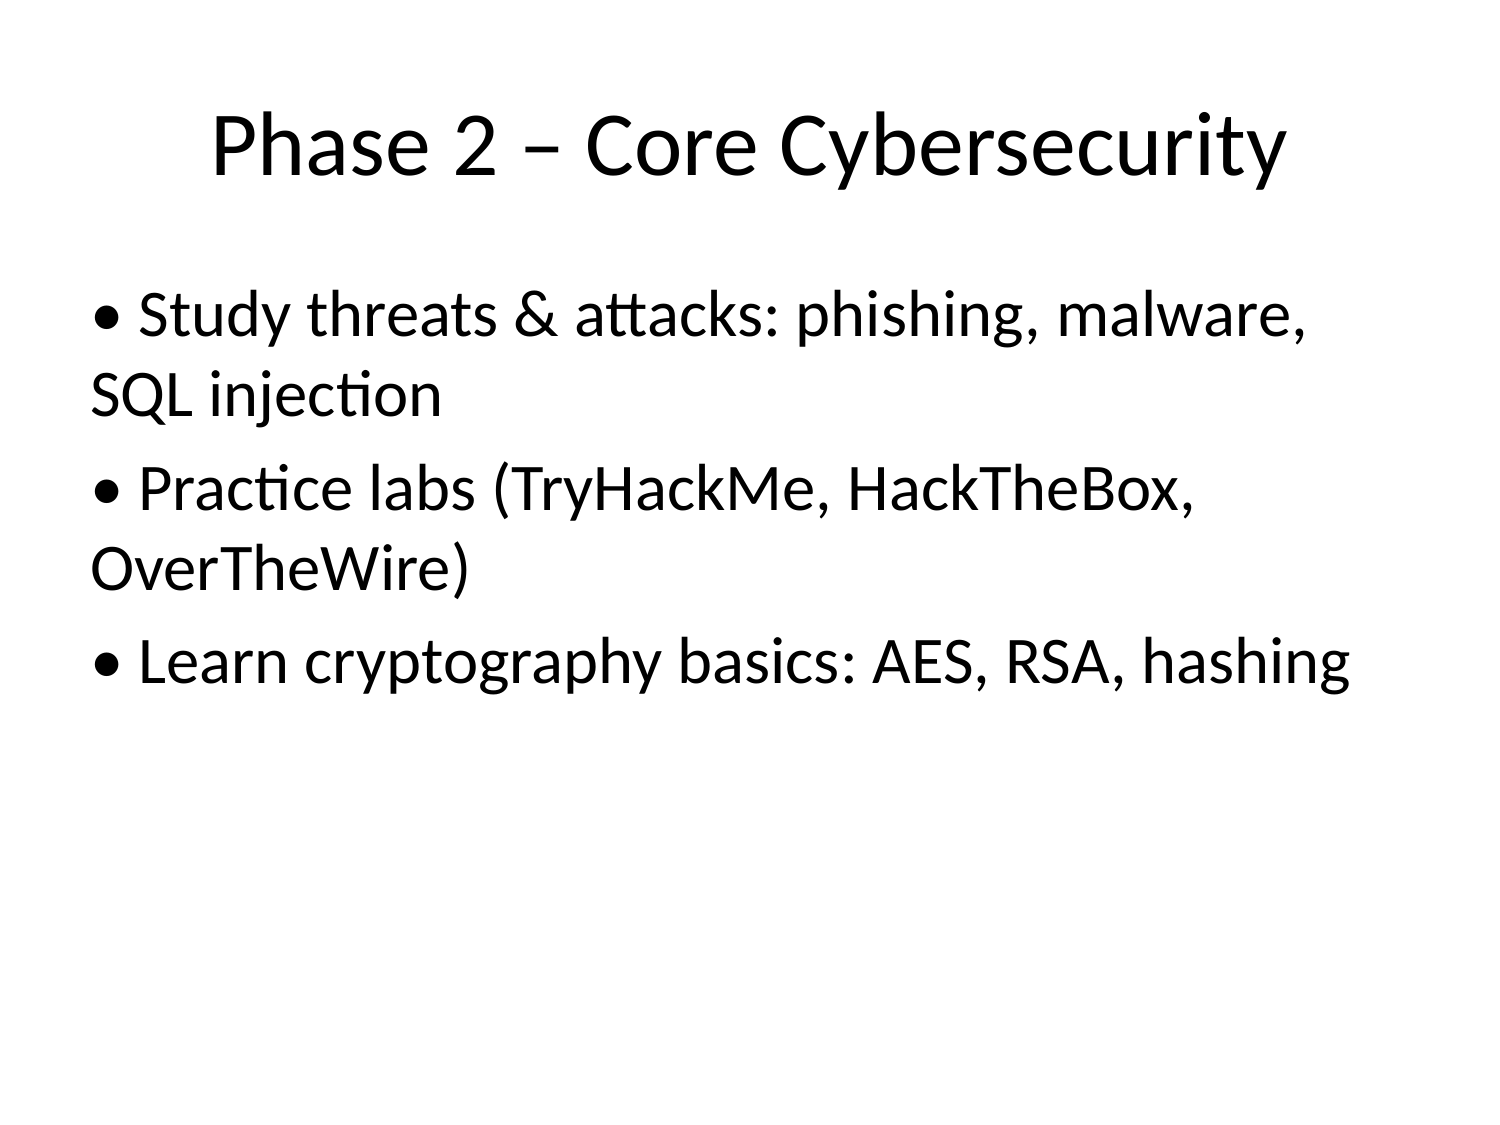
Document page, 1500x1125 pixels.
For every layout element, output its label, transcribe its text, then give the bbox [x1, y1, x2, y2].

list • Study threats & attacks: phishing, malware, SQL injection • Practice labs (TryHackMe, HackTheBox, OverTheWire) • Learn cryptography basics: AES, RSA, hashing [75, 262, 1425, 1005]
title Phase 2 – Core Cybersecurity [75, 45, 1425, 233]
